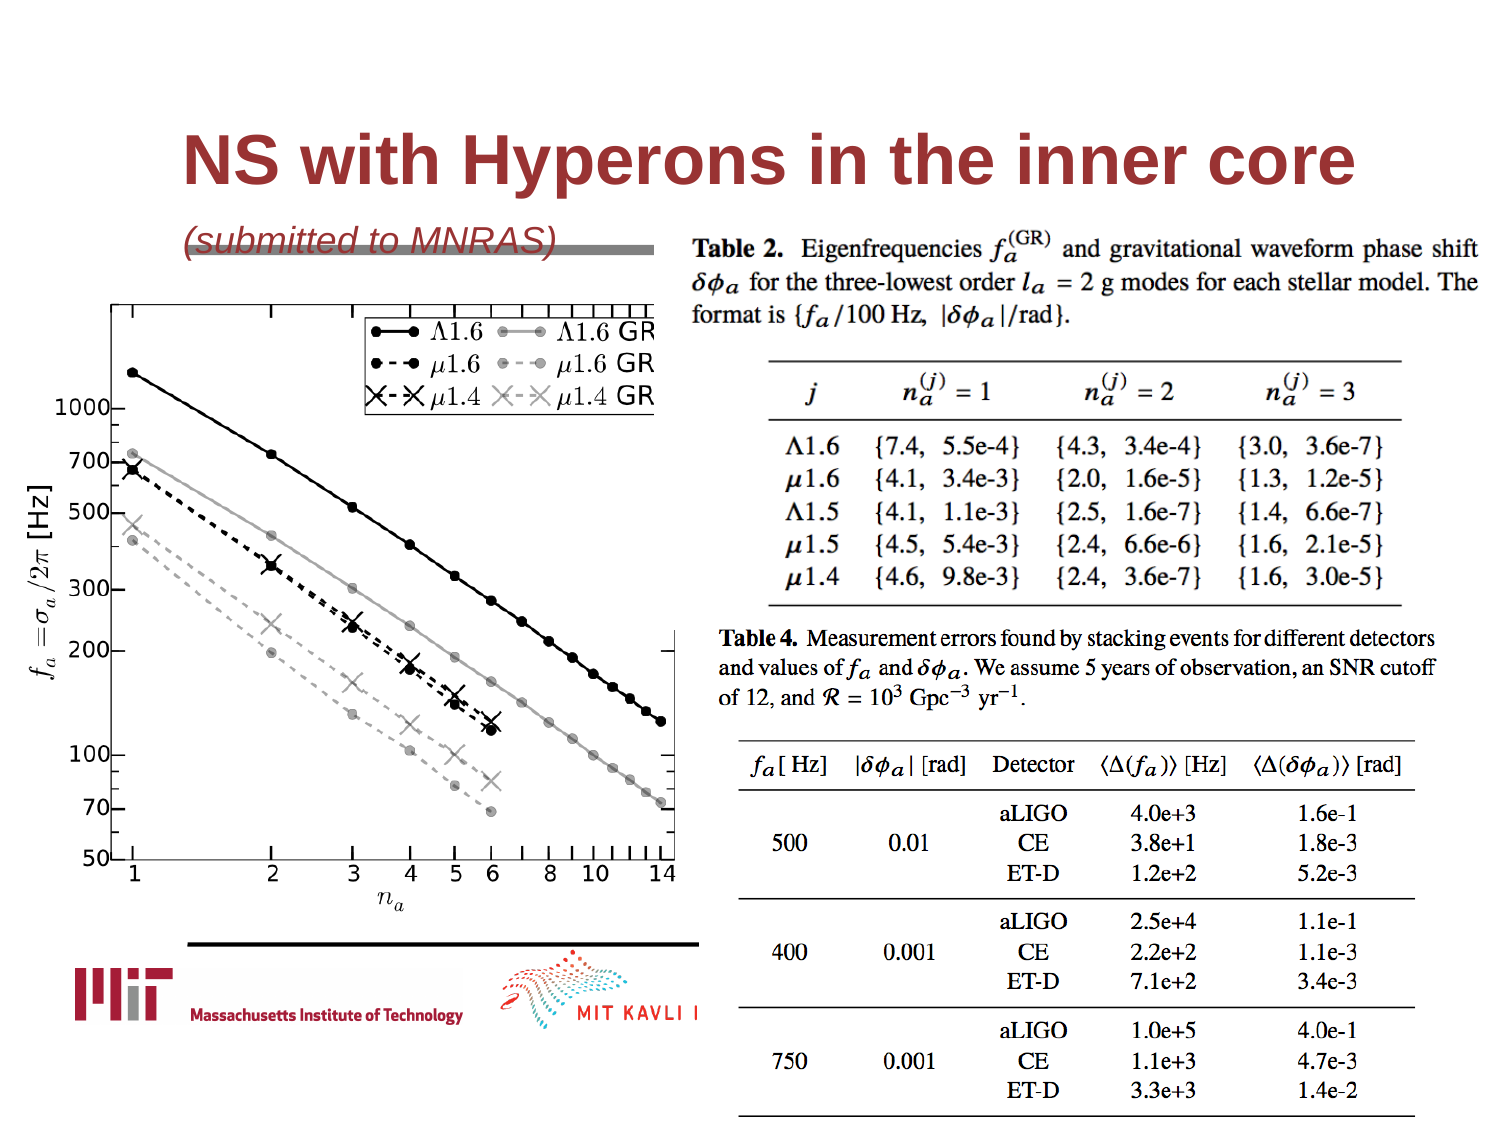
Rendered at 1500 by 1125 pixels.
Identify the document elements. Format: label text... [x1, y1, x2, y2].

picture [500, 212, 1500, 1125]
title NS with Hyperons in the inner core (submitted to MNRAS) [167, 96, 1388, 285]
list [0, 287, 694, 926]
picture [75, 968, 463, 1025]
